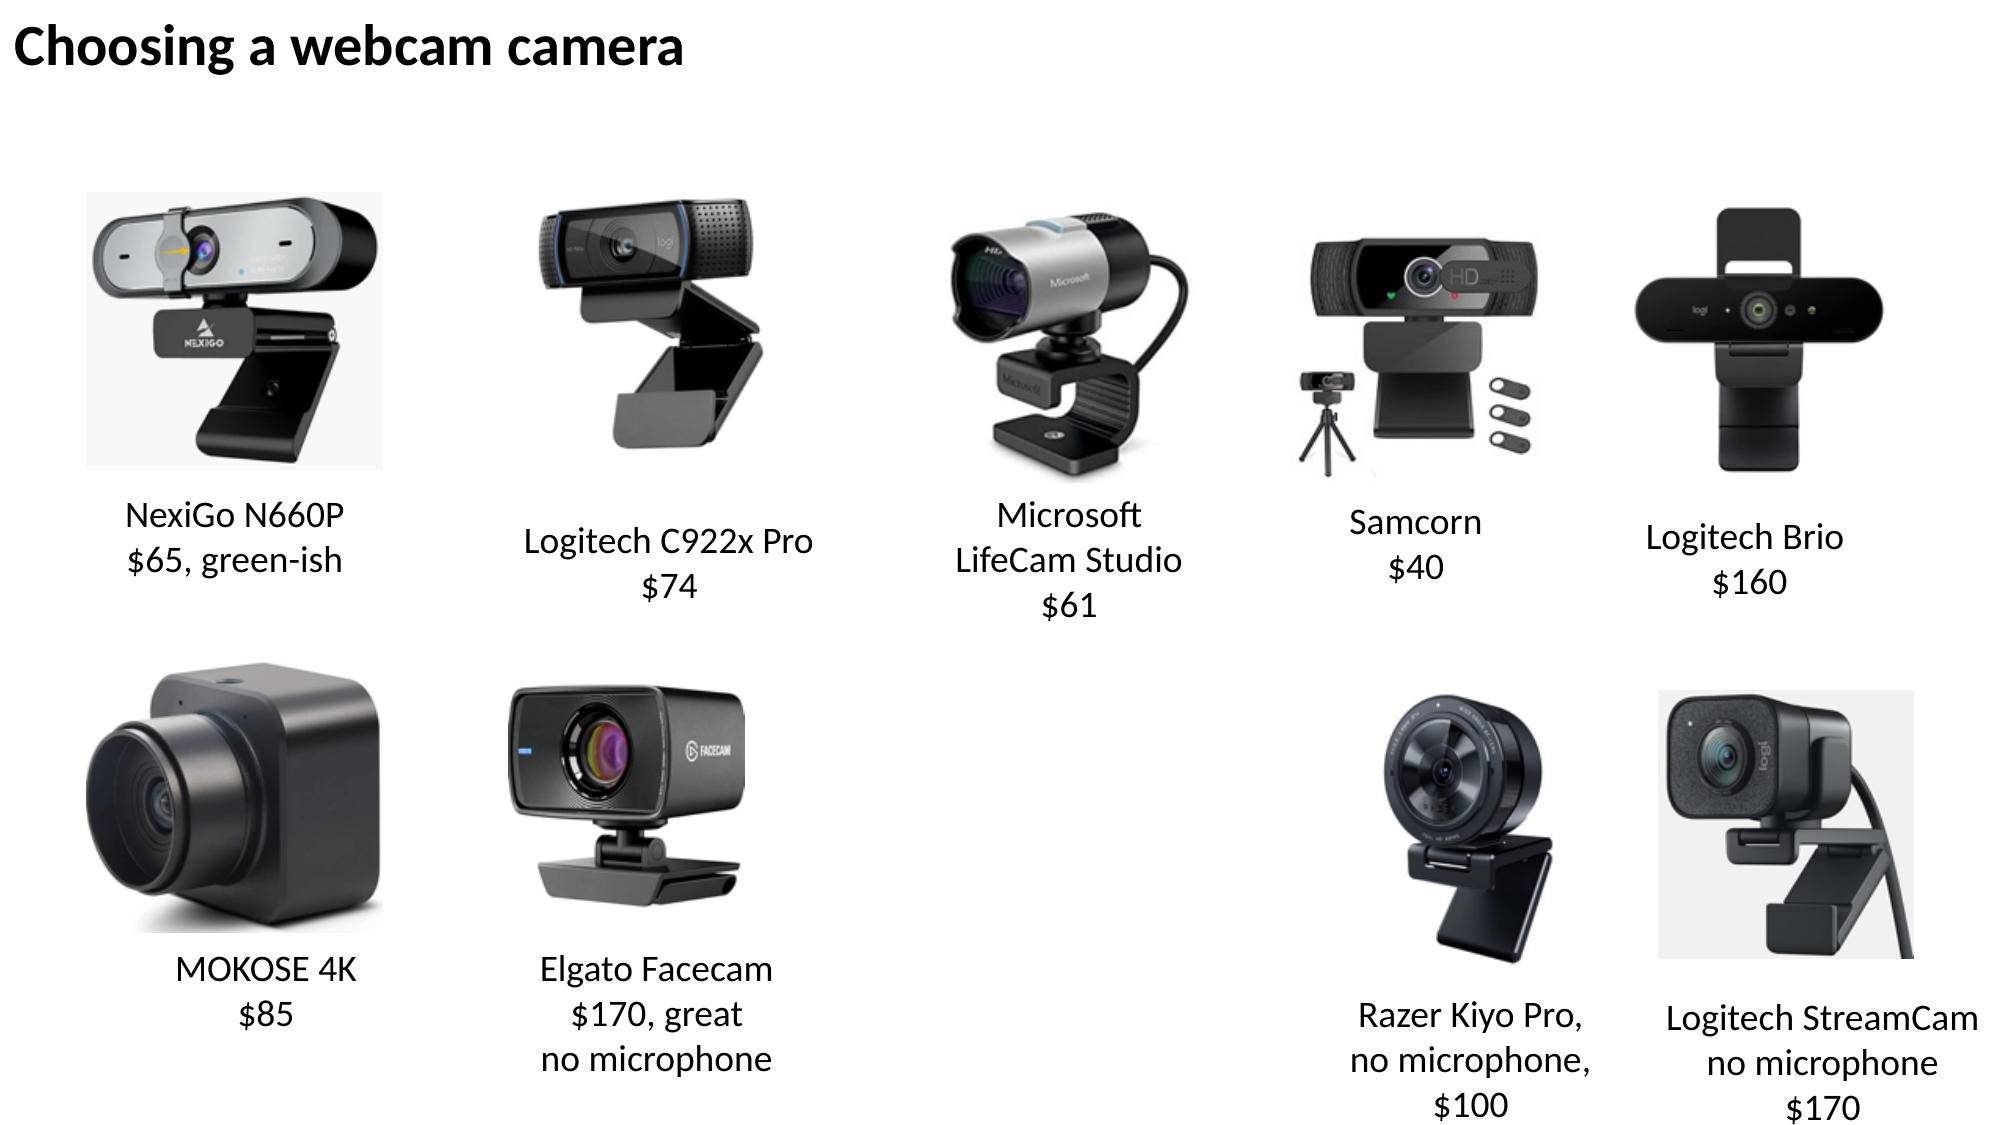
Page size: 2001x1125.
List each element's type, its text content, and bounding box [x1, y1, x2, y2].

picture [1371, 690, 1559, 966]
text_box MOKOSE 4K $85 [118, 937, 414, 1042]
text_box Elgato Facecam $170, great no microphone [508, 937, 805, 1087]
text_box NexiGo N660P $65, green-ish [86, 482, 383, 588]
picture [86, 192, 383, 470]
picture [508, 680, 745, 909]
text_box Logitech Brio $160 [1601, 504, 1898, 610]
picture [1289, 231, 1541, 483]
text_box Logitech StreamCam no microphone $170 [1638, 985, 2000, 1125]
text_box Razer Kiyo Pro, no microphone, $100 [1322, 982, 1619, 1125]
picture [946, 205, 1193, 483]
text_box Microsoft LifeCam Studio $61 [921, 482, 1218, 633]
picture [533, 192, 780, 452]
picture [1658, 690, 1914, 959]
text_box Logitech C922x Pro $74 [462, 508, 876, 613]
text_box Choosing a webcam camera [0, 0, 766, 85]
text_box Samcorn $40 [1267, 489, 1564, 595]
picture [86, 657, 383, 933]
picture [1633, 206, 1886, 473]
